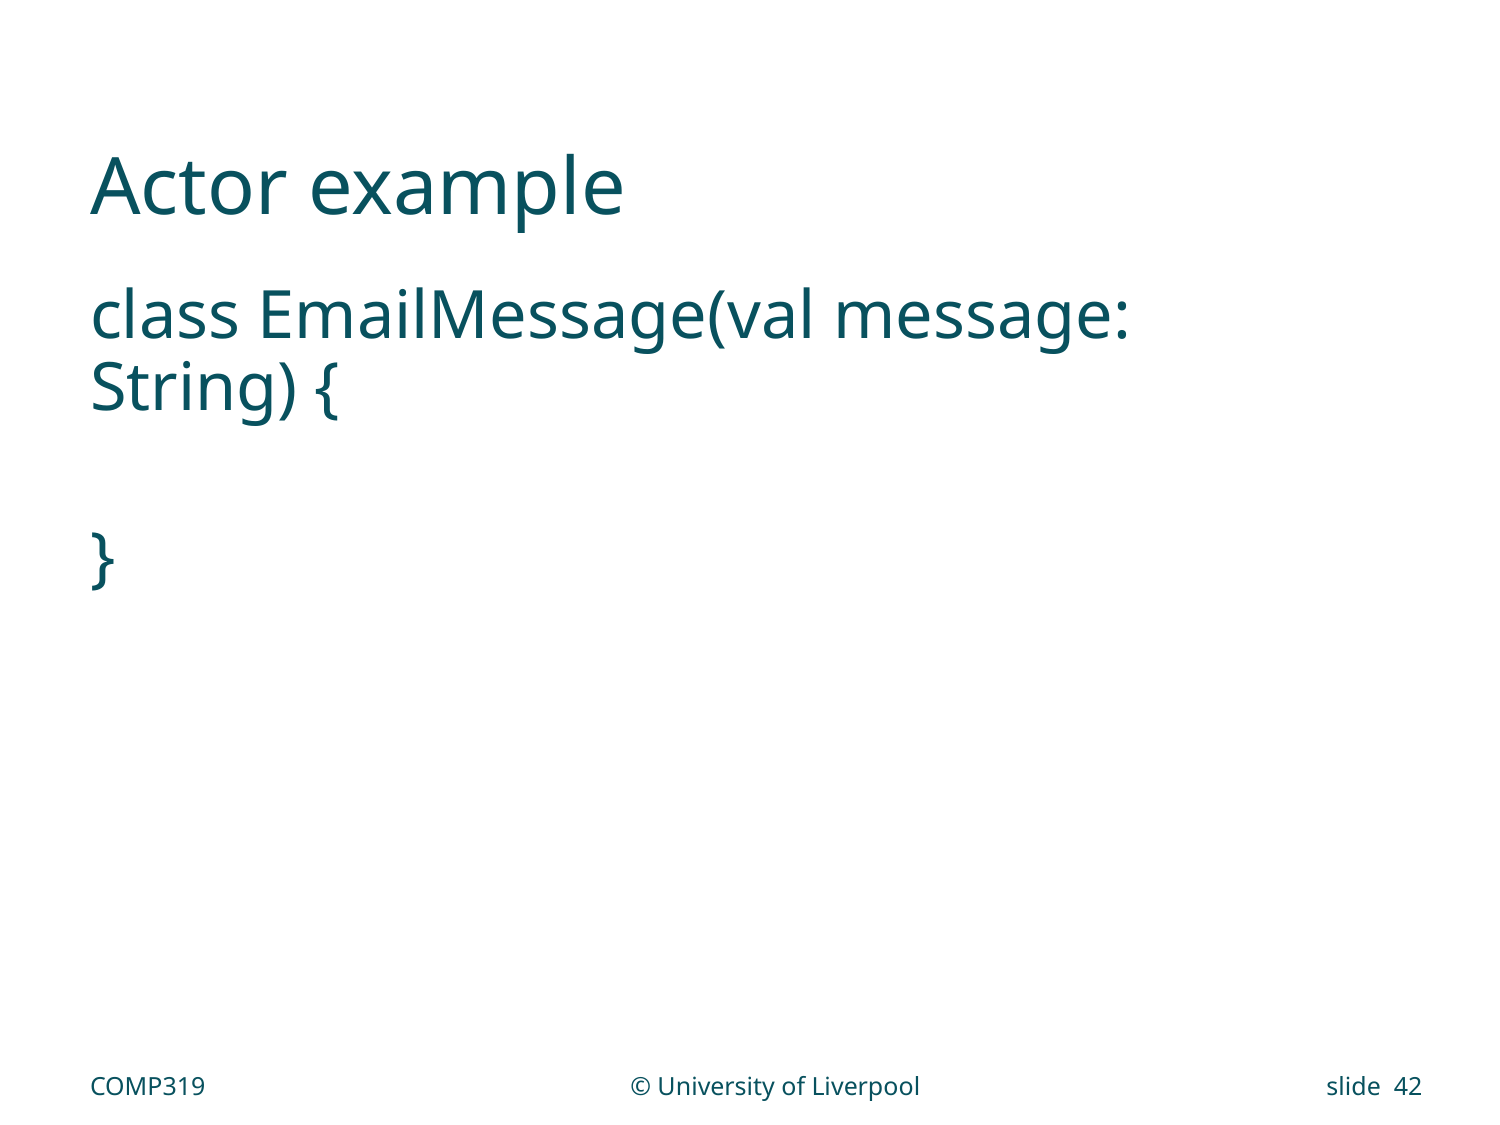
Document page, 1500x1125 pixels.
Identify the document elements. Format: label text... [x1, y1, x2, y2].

footer COMP319 [74, 1062, 575, 1125]
slide_number slide 42 [1212, 1062, 1438, 1113]
list class EmailMessage(val message: String) { } [75, 273, 1363, 1024]
slide_number © University of Liverpool [600, 1062, 951, 1125]
title Actor example [75, 128, 1425, 237]
